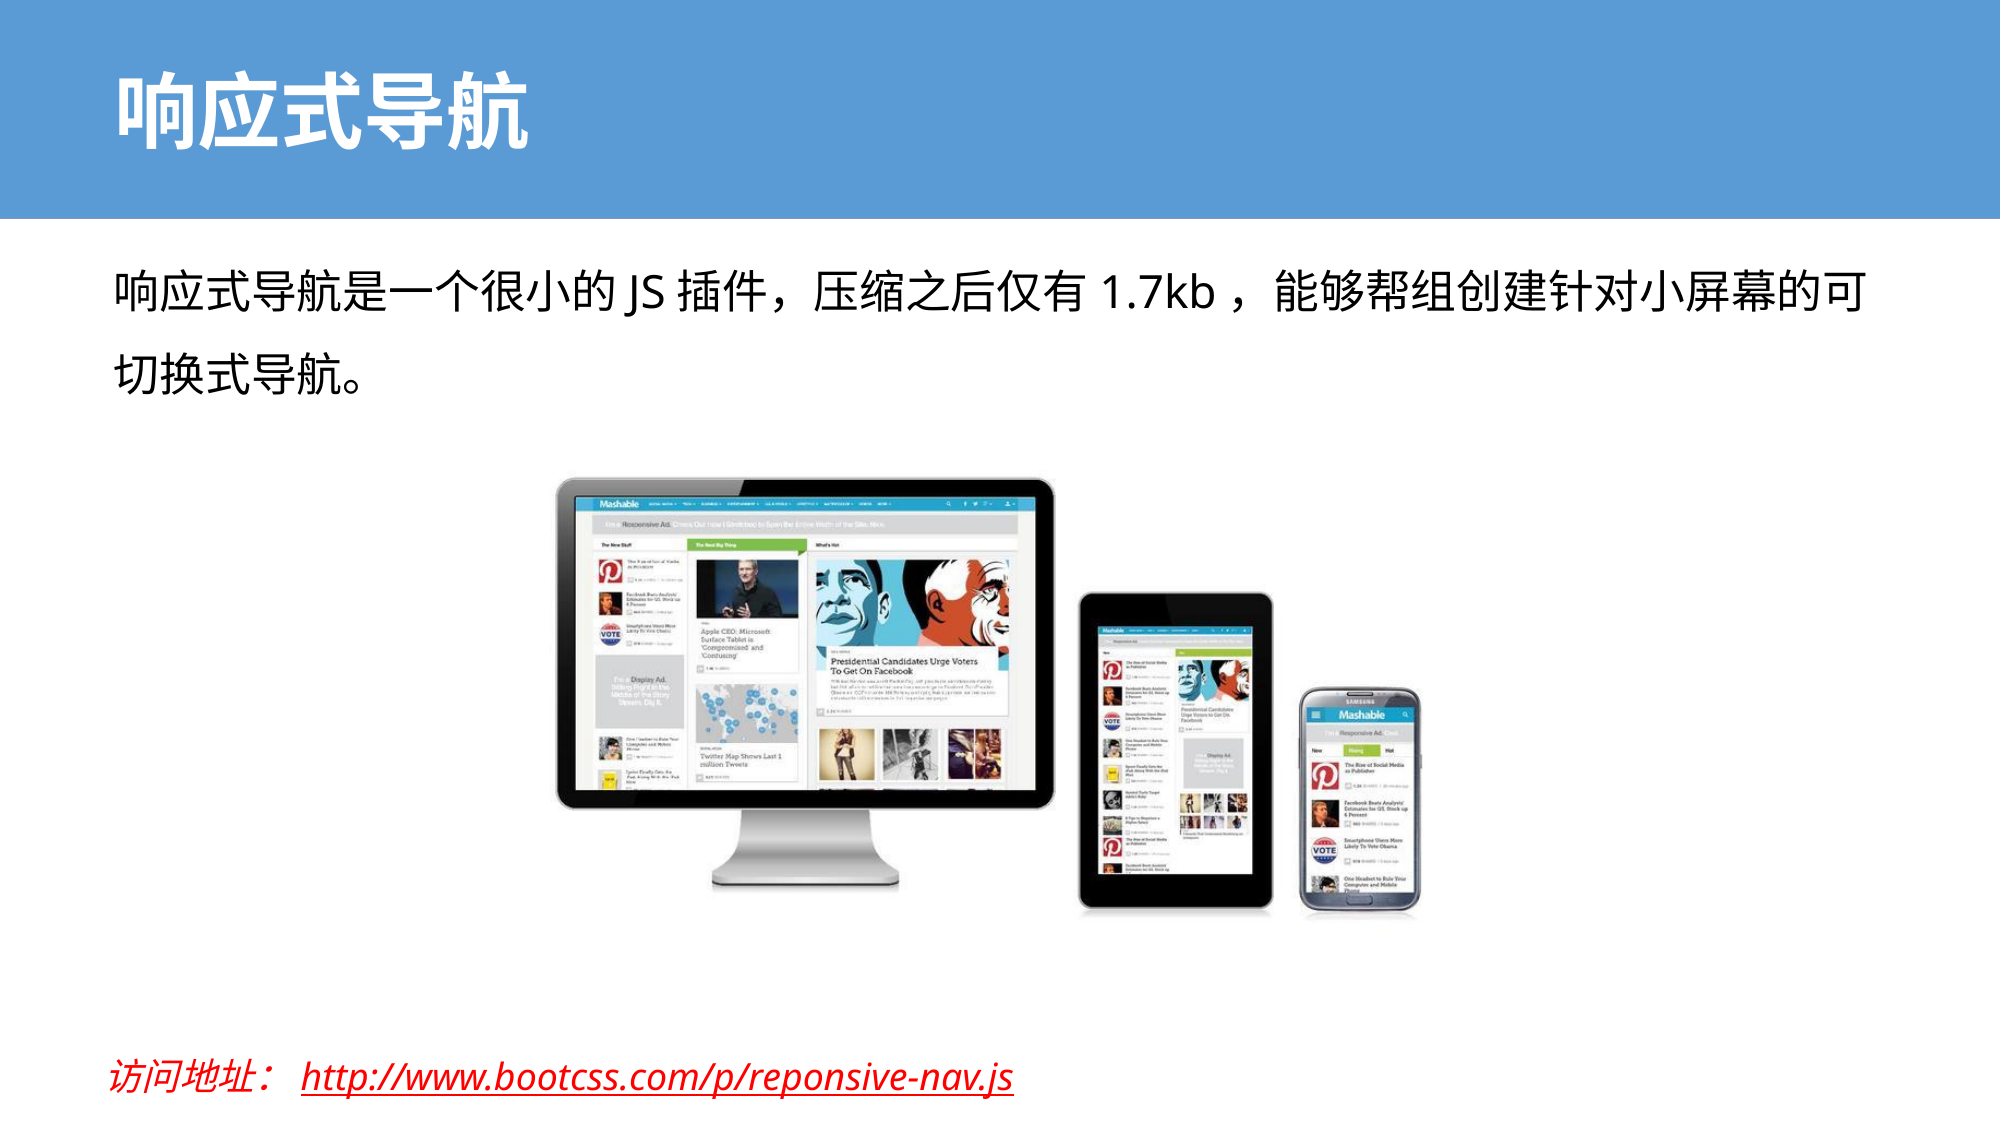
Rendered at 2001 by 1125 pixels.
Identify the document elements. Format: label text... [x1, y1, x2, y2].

title 响应式导航 [99, 0, 1863, 219]
picture [480, 409, 1516, 992]
text_box 访问地址：http://www.bootcss.com/p/reponsive-nav.js [89, 1023, 1030, 1106]
text_box 响应式导航是一个很小的JS插件，压缩之后仅有1.7kb，能够帮组创建针对小屏幕的可切换式导航。 [99, 227, 1898, 408]
